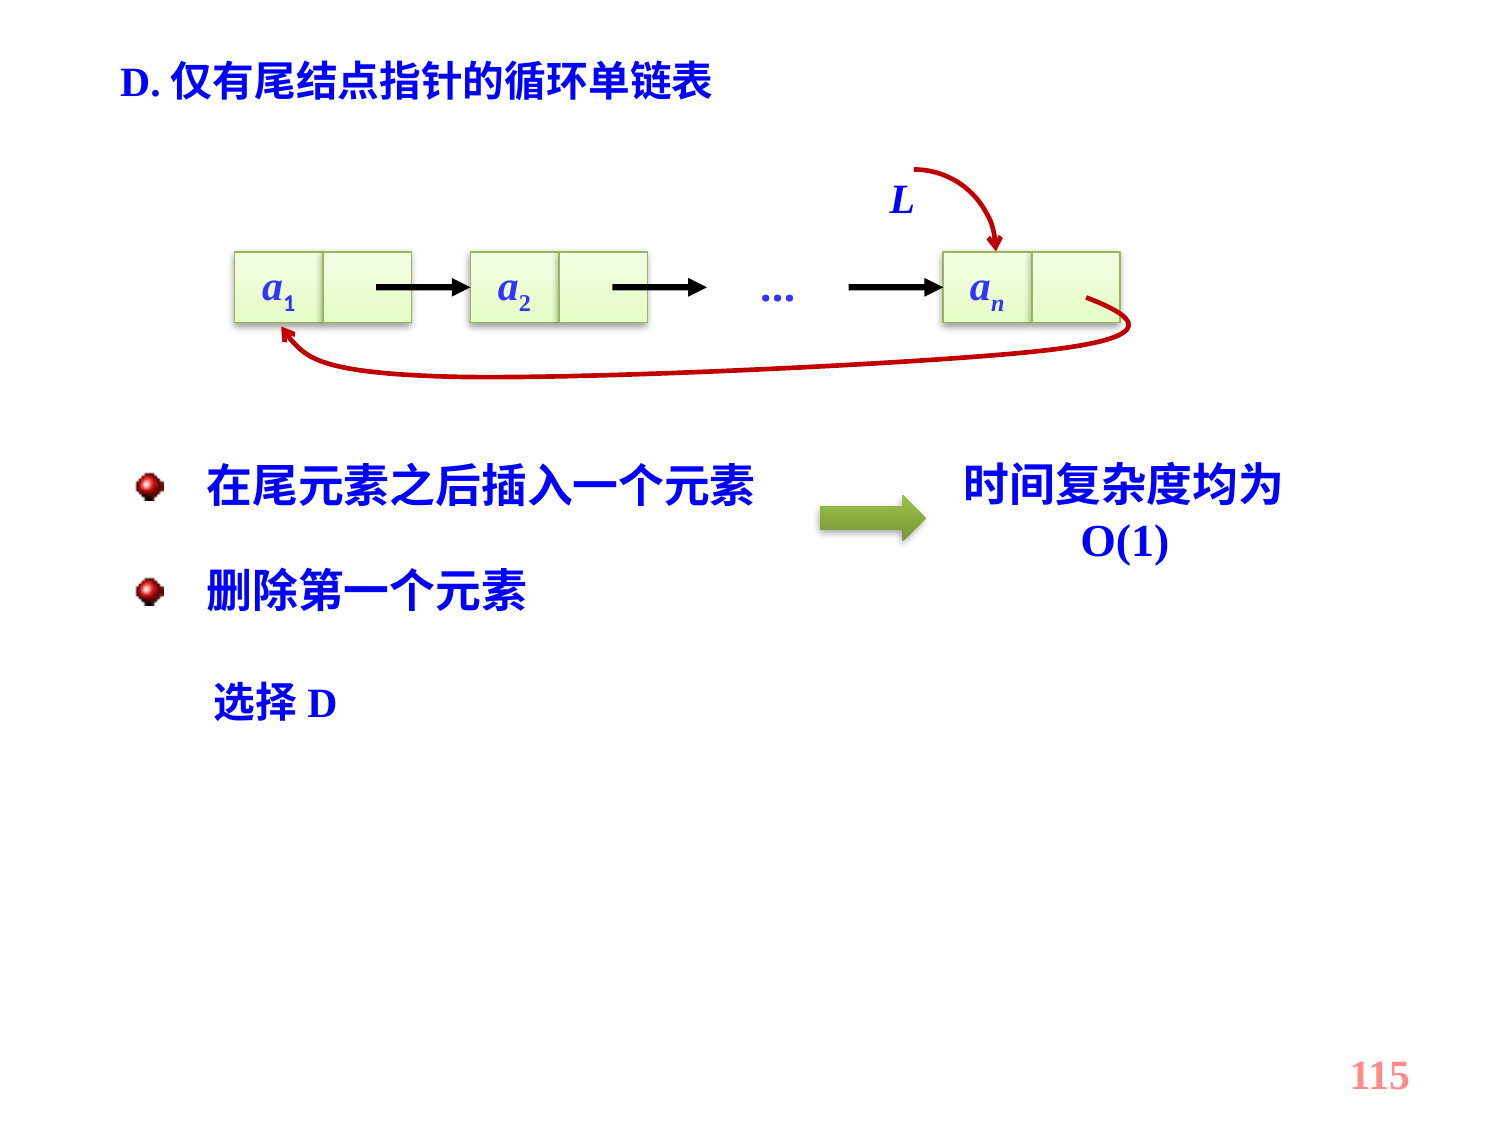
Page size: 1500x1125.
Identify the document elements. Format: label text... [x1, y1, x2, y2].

text_box 时间复杂度均为O(1) [949, 447, 1301, 573]
text_box [820, 494, 926, 542]
text_box 选择D [199, 667, 457, 733]
text_box 在尾元素之后插入一个元素 删除第一个元素 [117, 421, 856, 625]
slide_number 115 [1074, 1042, 1425, 1103]
picture [131, 573, 164, 606]
text_box D.仅有尾结点指针的循环单链表 [105, 46, 856, 112]
picture [131, 468, 164, 501]
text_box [234, 163, 1160, 381]
